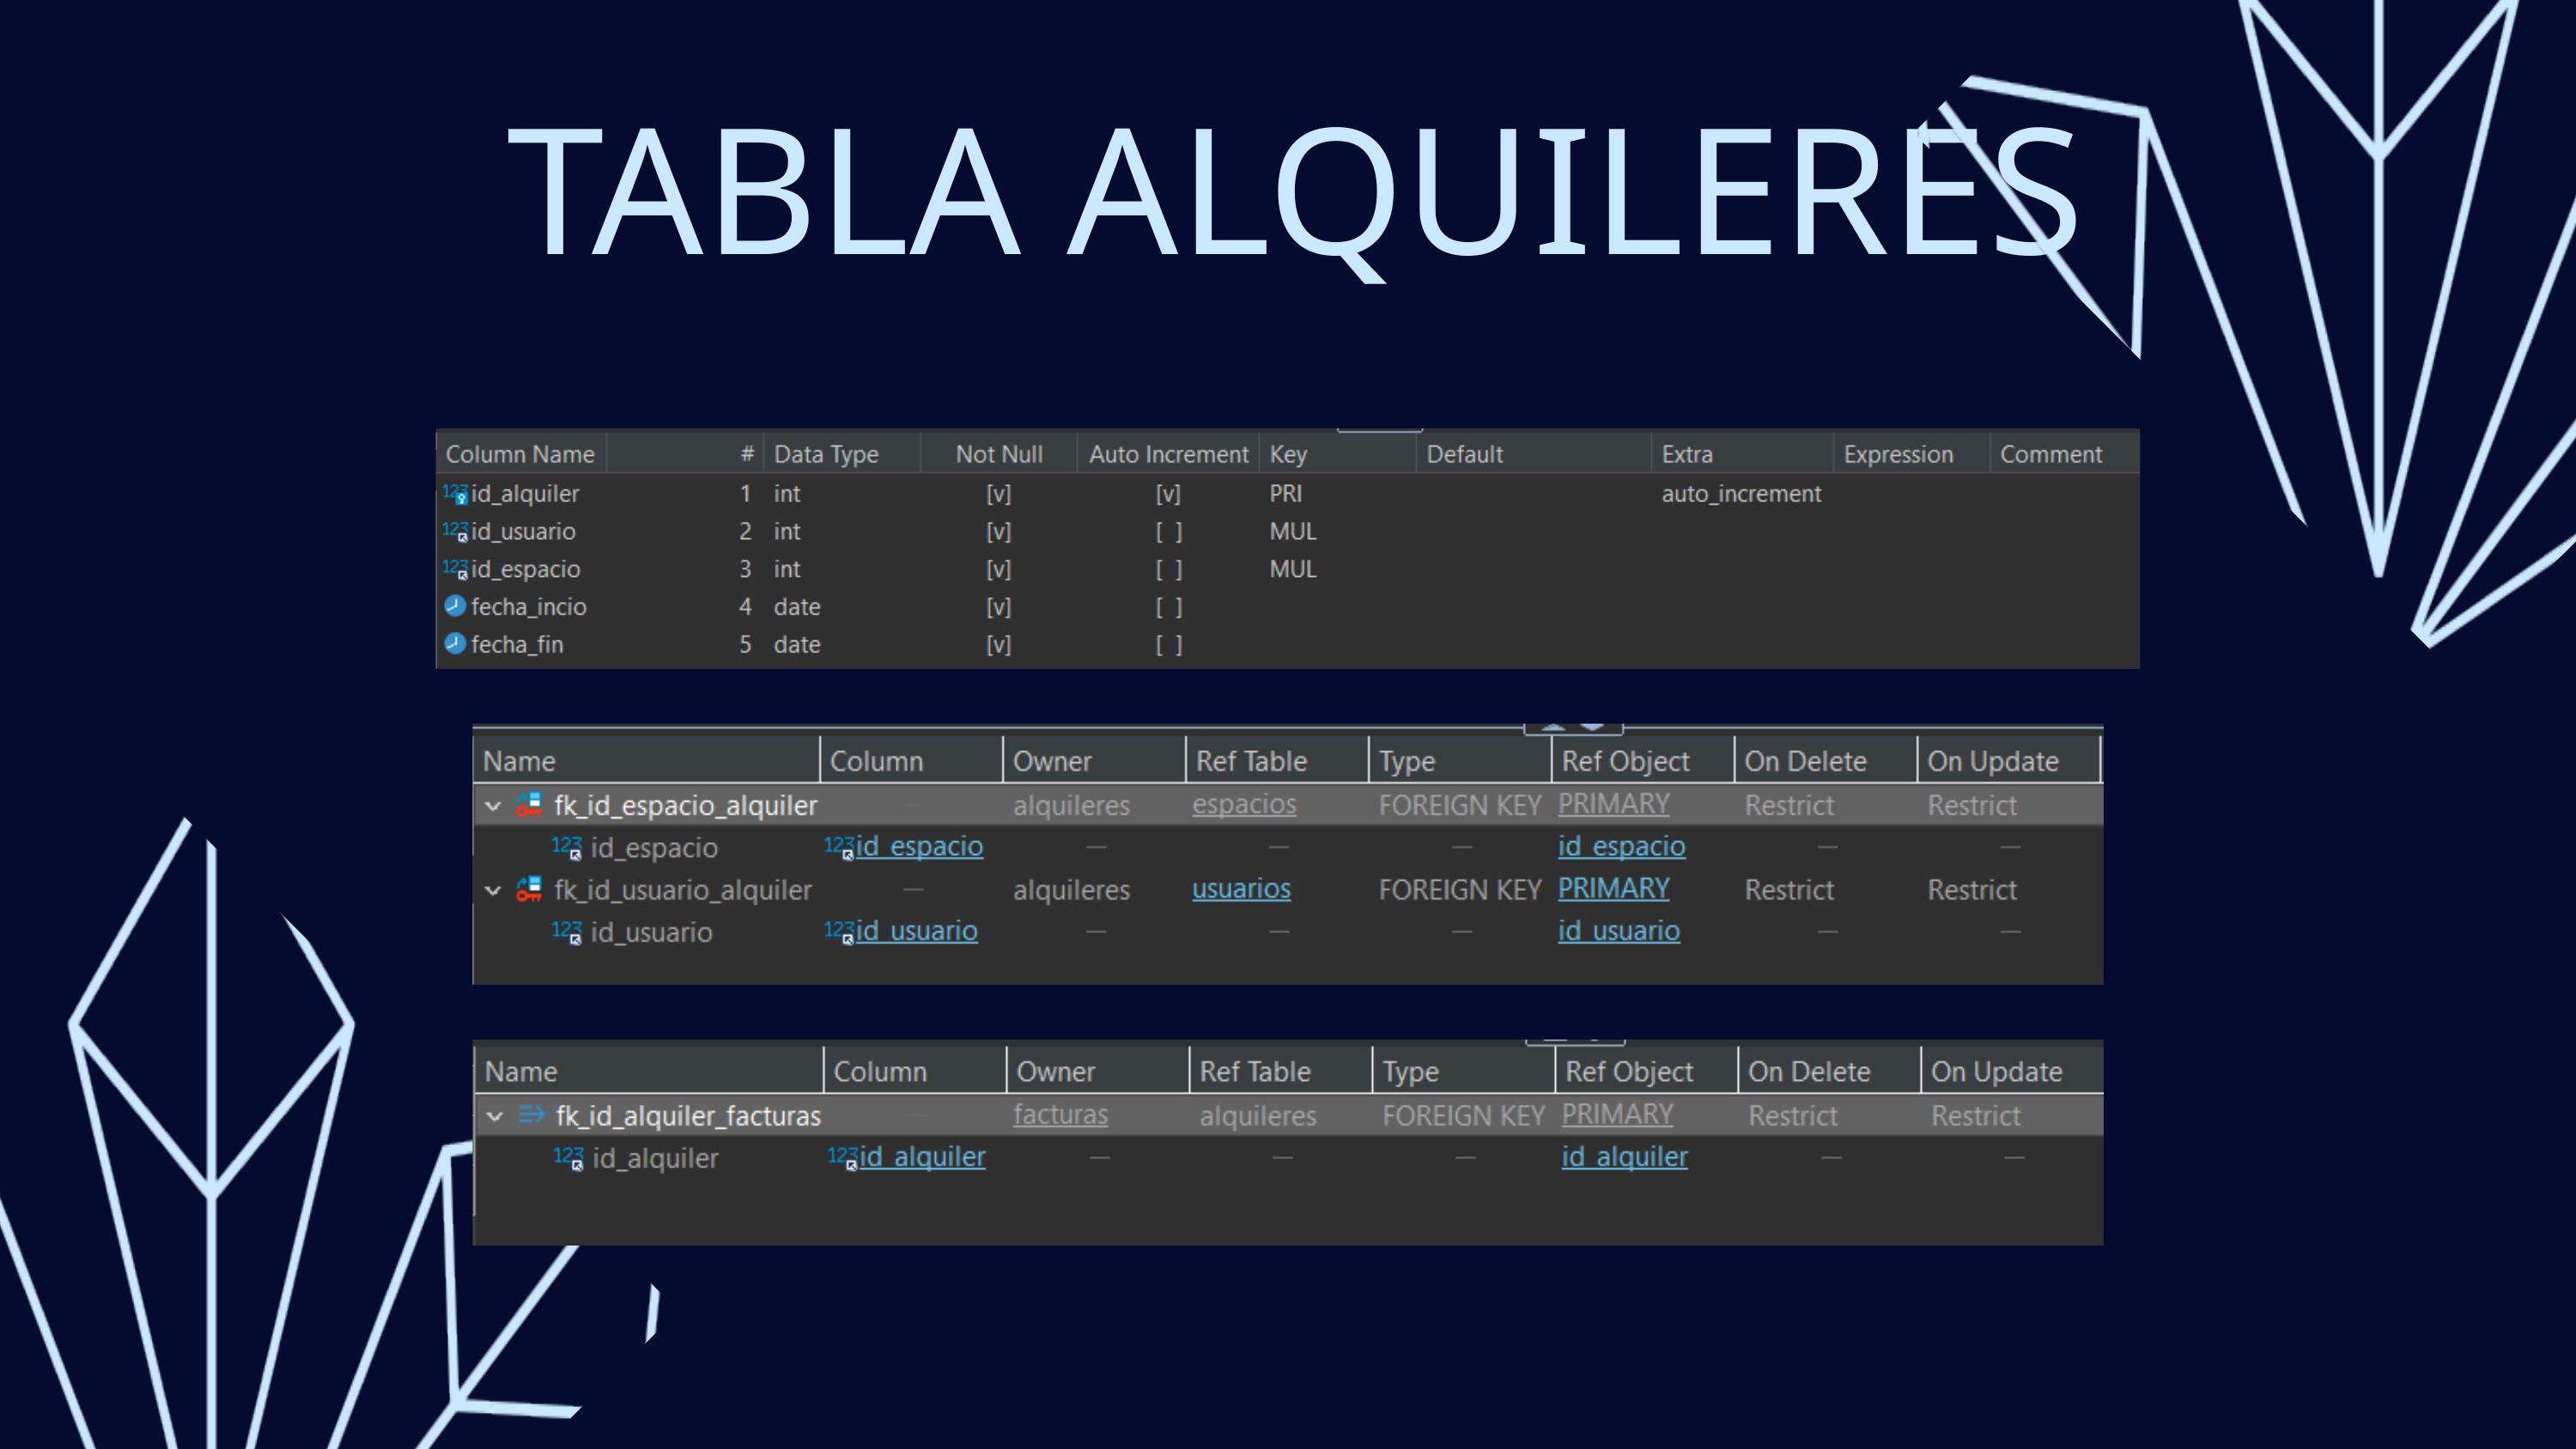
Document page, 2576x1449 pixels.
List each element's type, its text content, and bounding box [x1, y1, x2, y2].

text_box [472, 1040, 2104, 1246]
text_box [472, 724, 2104, 985]
text_box [435, 428, 2141, 669]
text_box [0, 775, 678, 1449]
text_box [1913, 0, 2576, 669]
text_box TABLA ALQUILERES [212, 44, 2069, 290]
